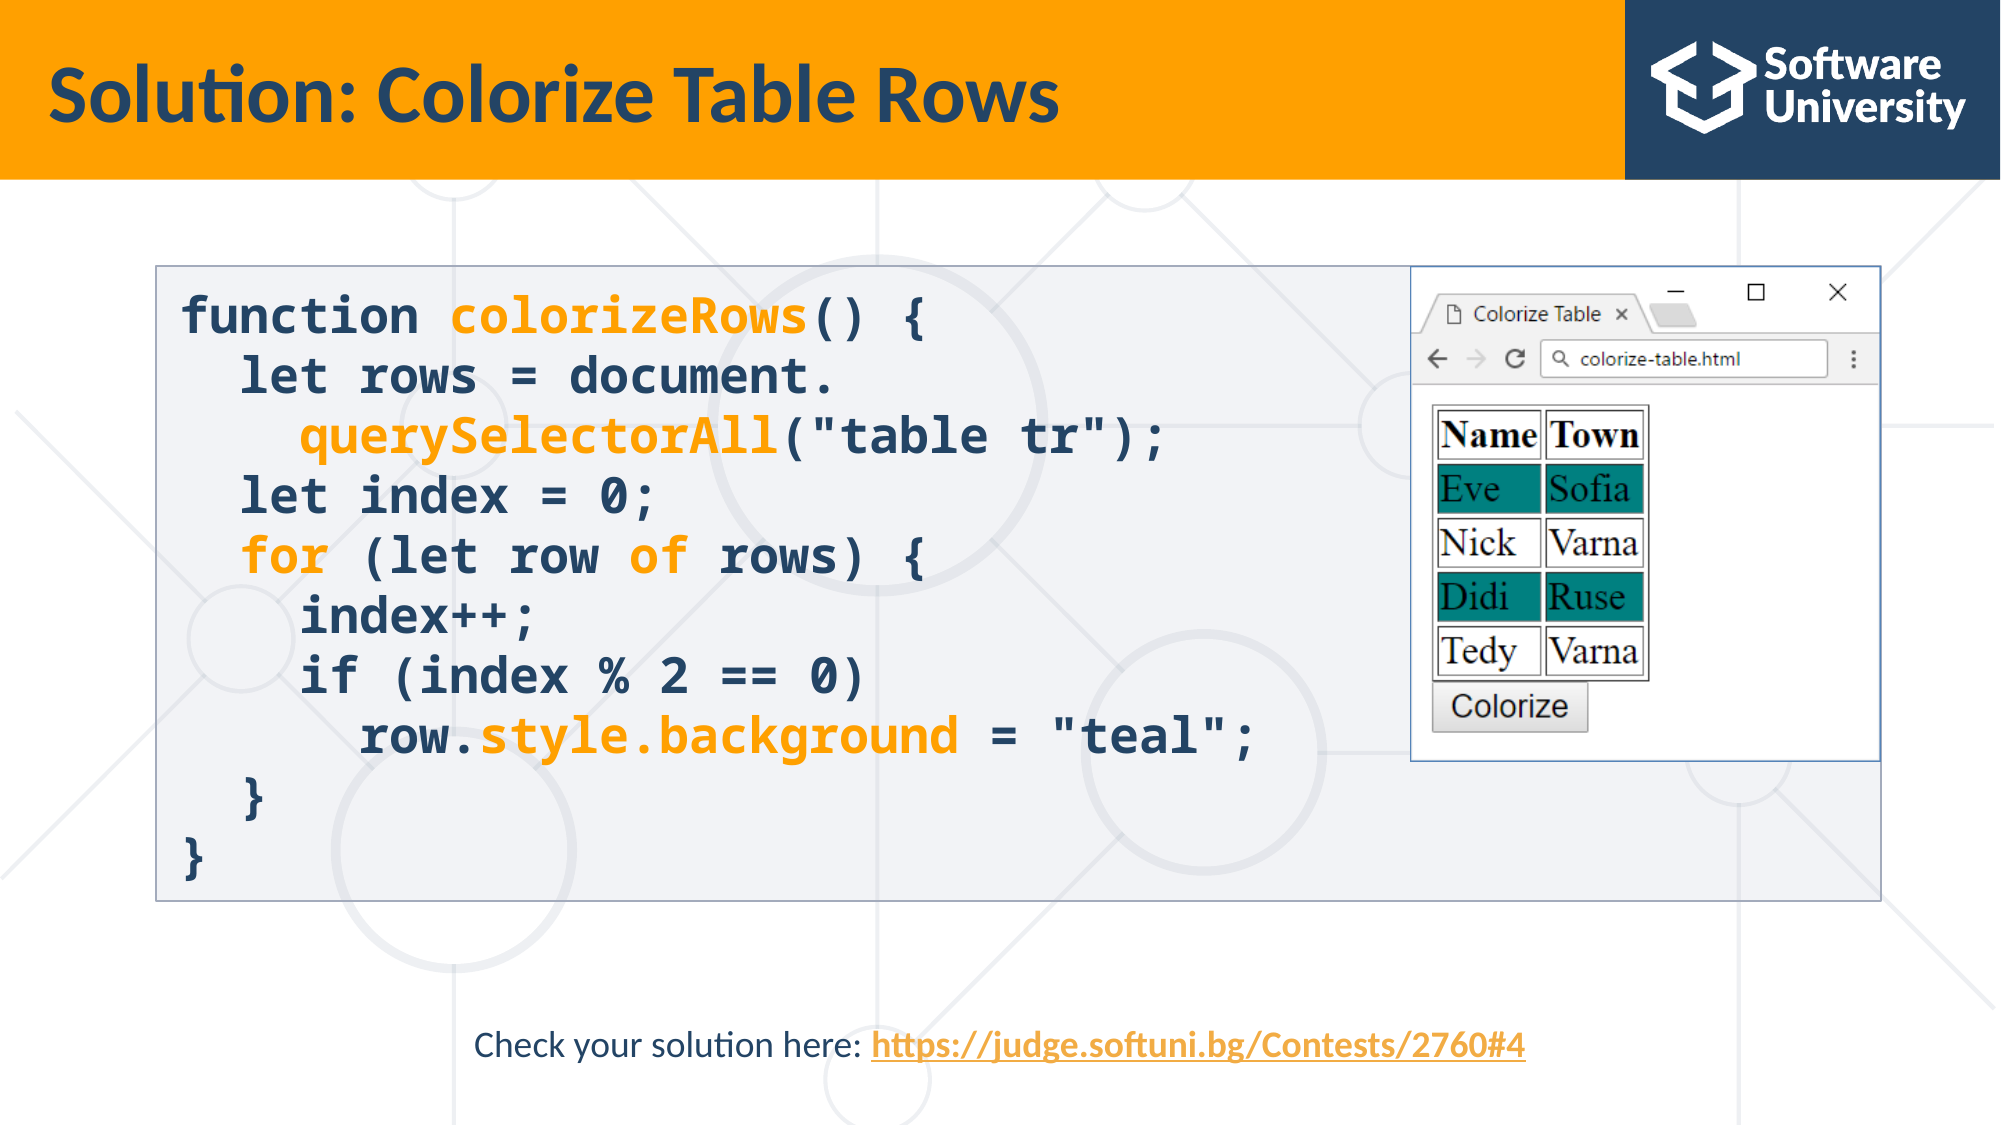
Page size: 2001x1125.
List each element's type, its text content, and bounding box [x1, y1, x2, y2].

title Solution: Colorize Table Rows [31, 16, 1625, 162]
text_box Check your solution here: https://judge.softuni.bg/Contests/2760#4 [134, 1012, 1866, 1073]
picture [1651, 41, 1966, 134]
picture [1410, 265, 1881, 762]
text_box function colorizeRows() { let rows = document. querySelectorAll("table tr"); let index = 0; for (let row of rows) { index++; if (index % 2 == 0) row.style.background = "teal"; } } [155, 266, 1881, 902]
